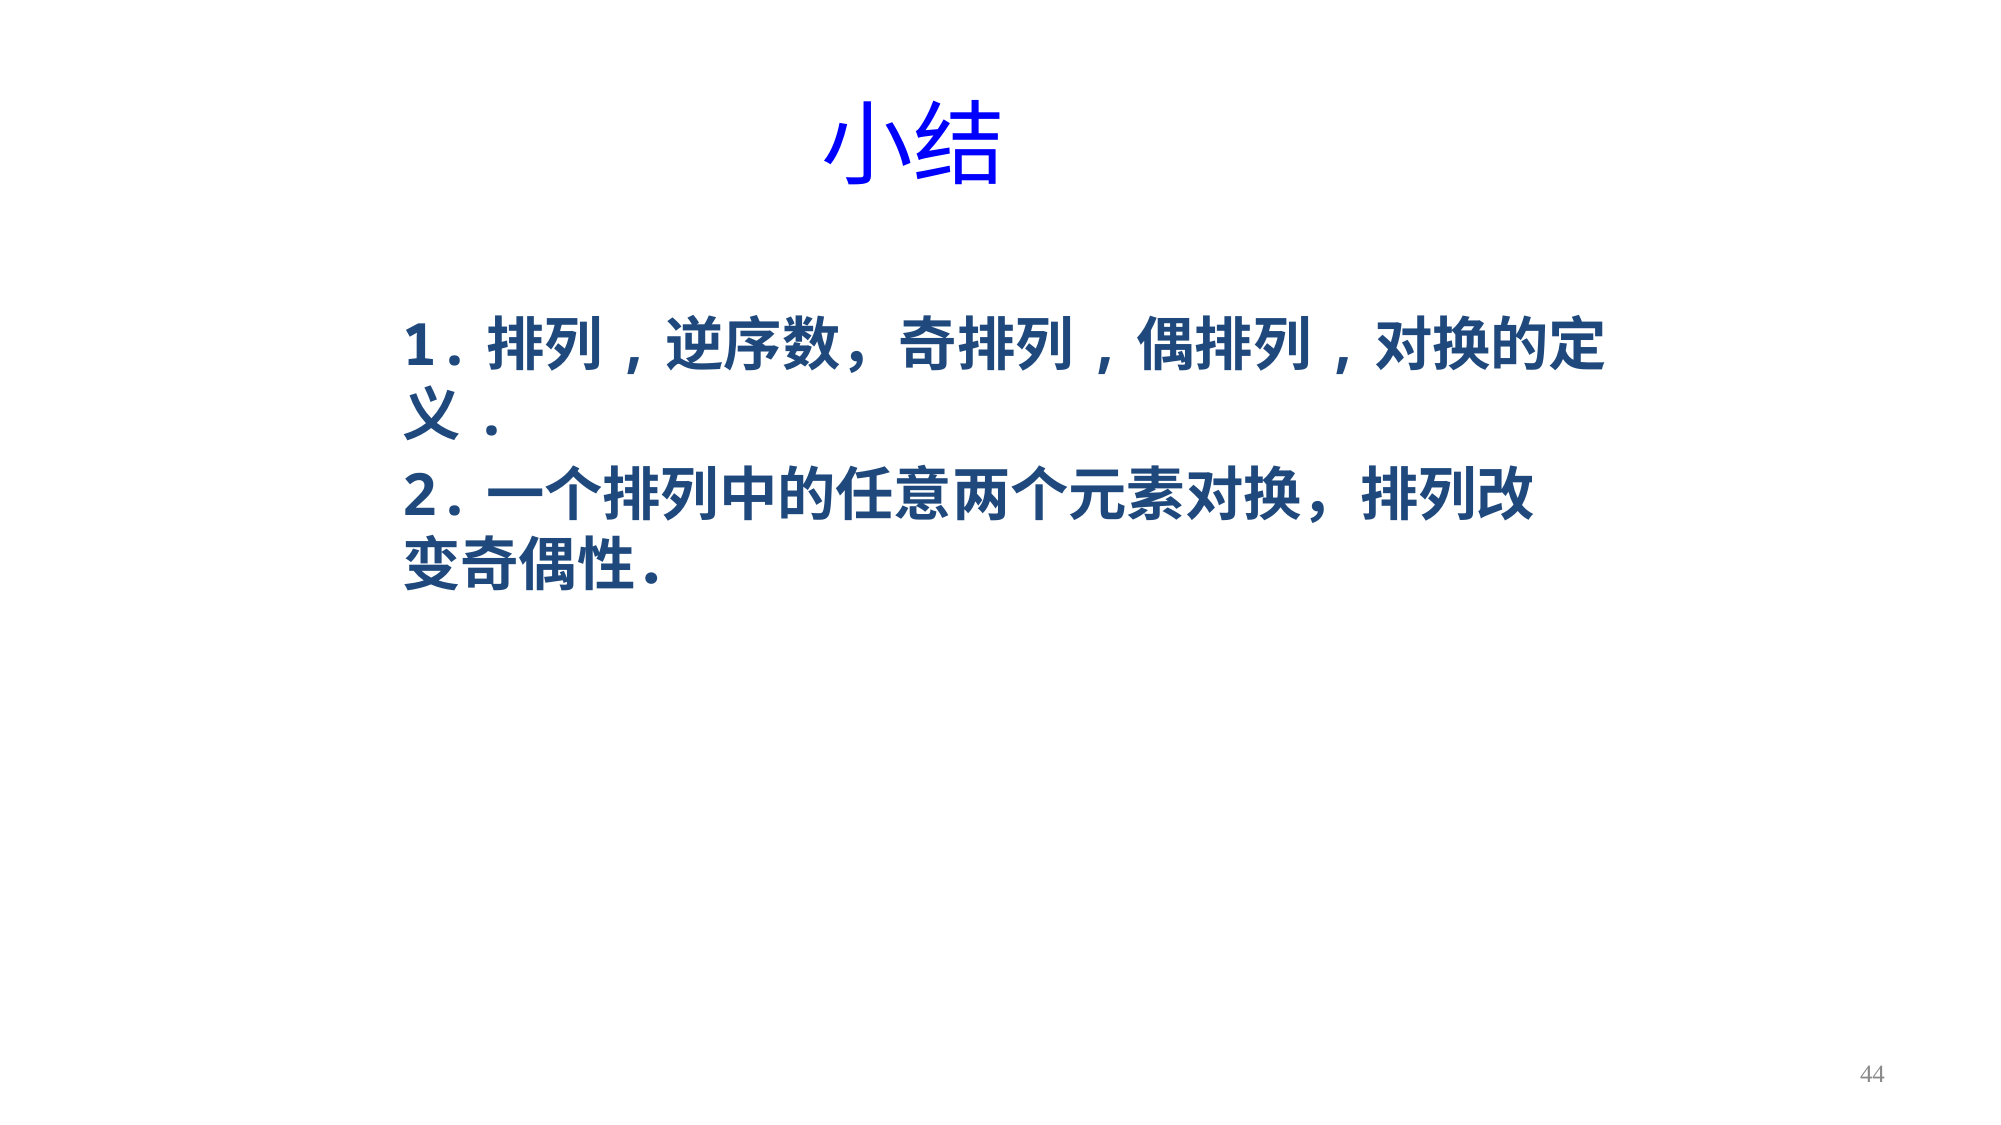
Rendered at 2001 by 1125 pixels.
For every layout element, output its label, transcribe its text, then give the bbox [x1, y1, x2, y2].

text_box 2.一个排列中的任意两个元素对换，排列改 变奇偶性． [387, 455, 1575, 605]
text_box 小结 [238, 46, 1589, 235]
text_box 1.排列,逆序数，奇排列,偶排列,对换的定义. [387, 299, 1625, 455]
slide_number 44 [1433, 1042, 1900, 1103]
